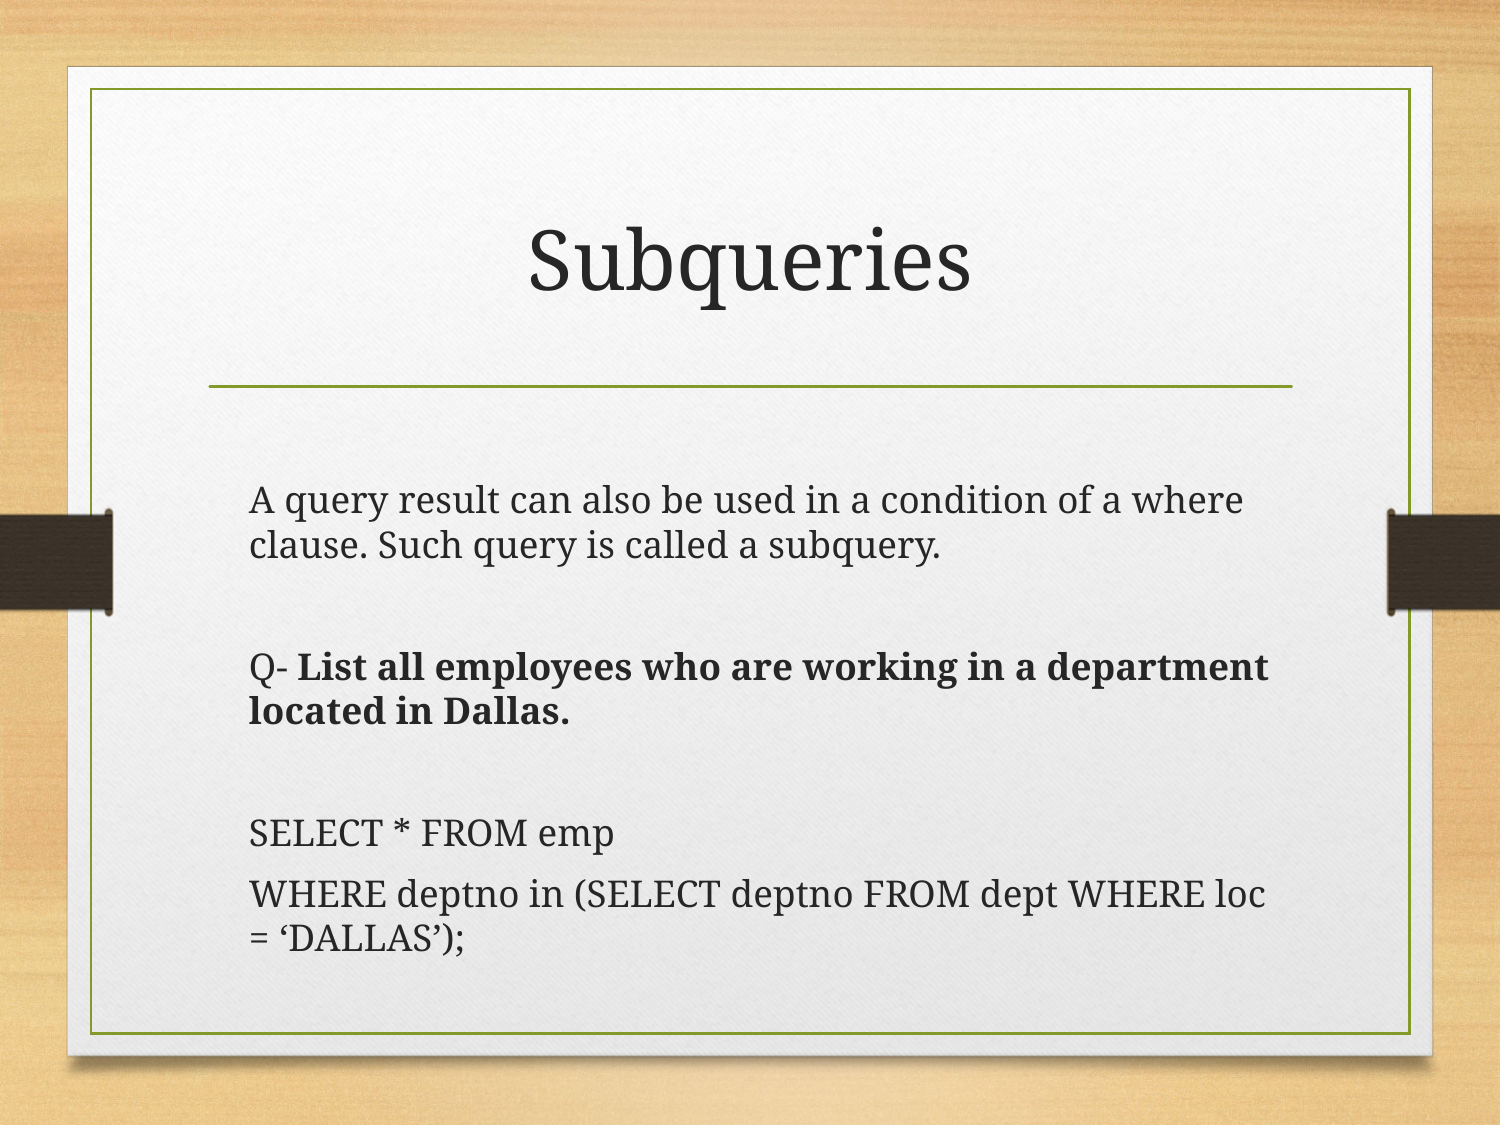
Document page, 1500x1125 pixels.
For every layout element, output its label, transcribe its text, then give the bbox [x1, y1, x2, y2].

list A query result can also be used in a condition of a where clause. Such query is called a subquery. Q- List all employees who are working in a department located in Dallas. SELECT * FROM emp WHERE deptno in (SELECT deptno FROM dept WHERE loc = ‘DALLAS’); [193, 408, 1309, 974]
title Subqueries [193, 150, 1309, 365]
picture [0, 0, 1500, 1125]
